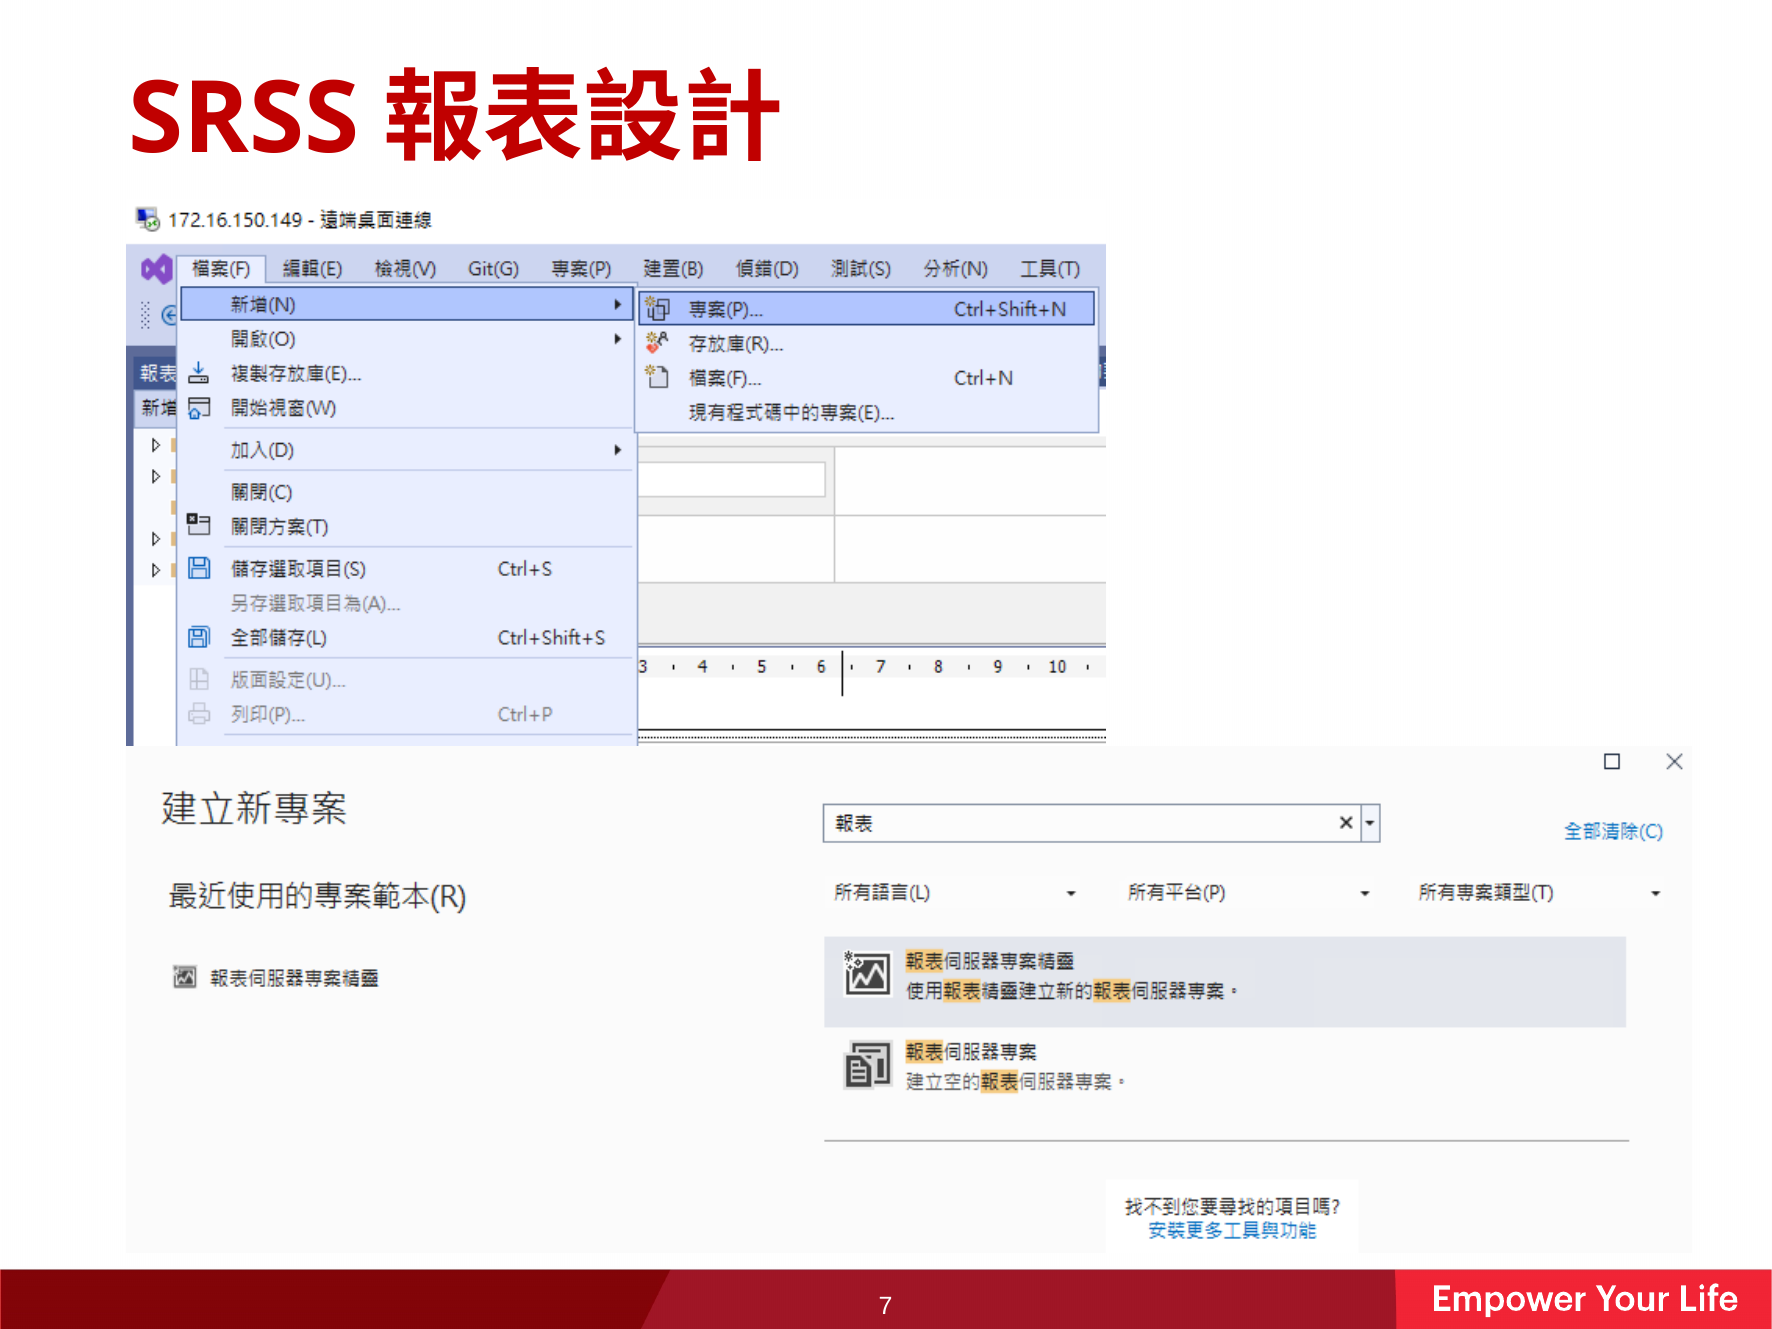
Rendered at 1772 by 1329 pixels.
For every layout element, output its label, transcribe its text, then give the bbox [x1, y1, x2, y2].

slide_number 7 [706, 1276, 1065, 1329]
list SRSS報表設計 [91, 44, 1680, 160]
picture [0, 0, 1772, 1329]
